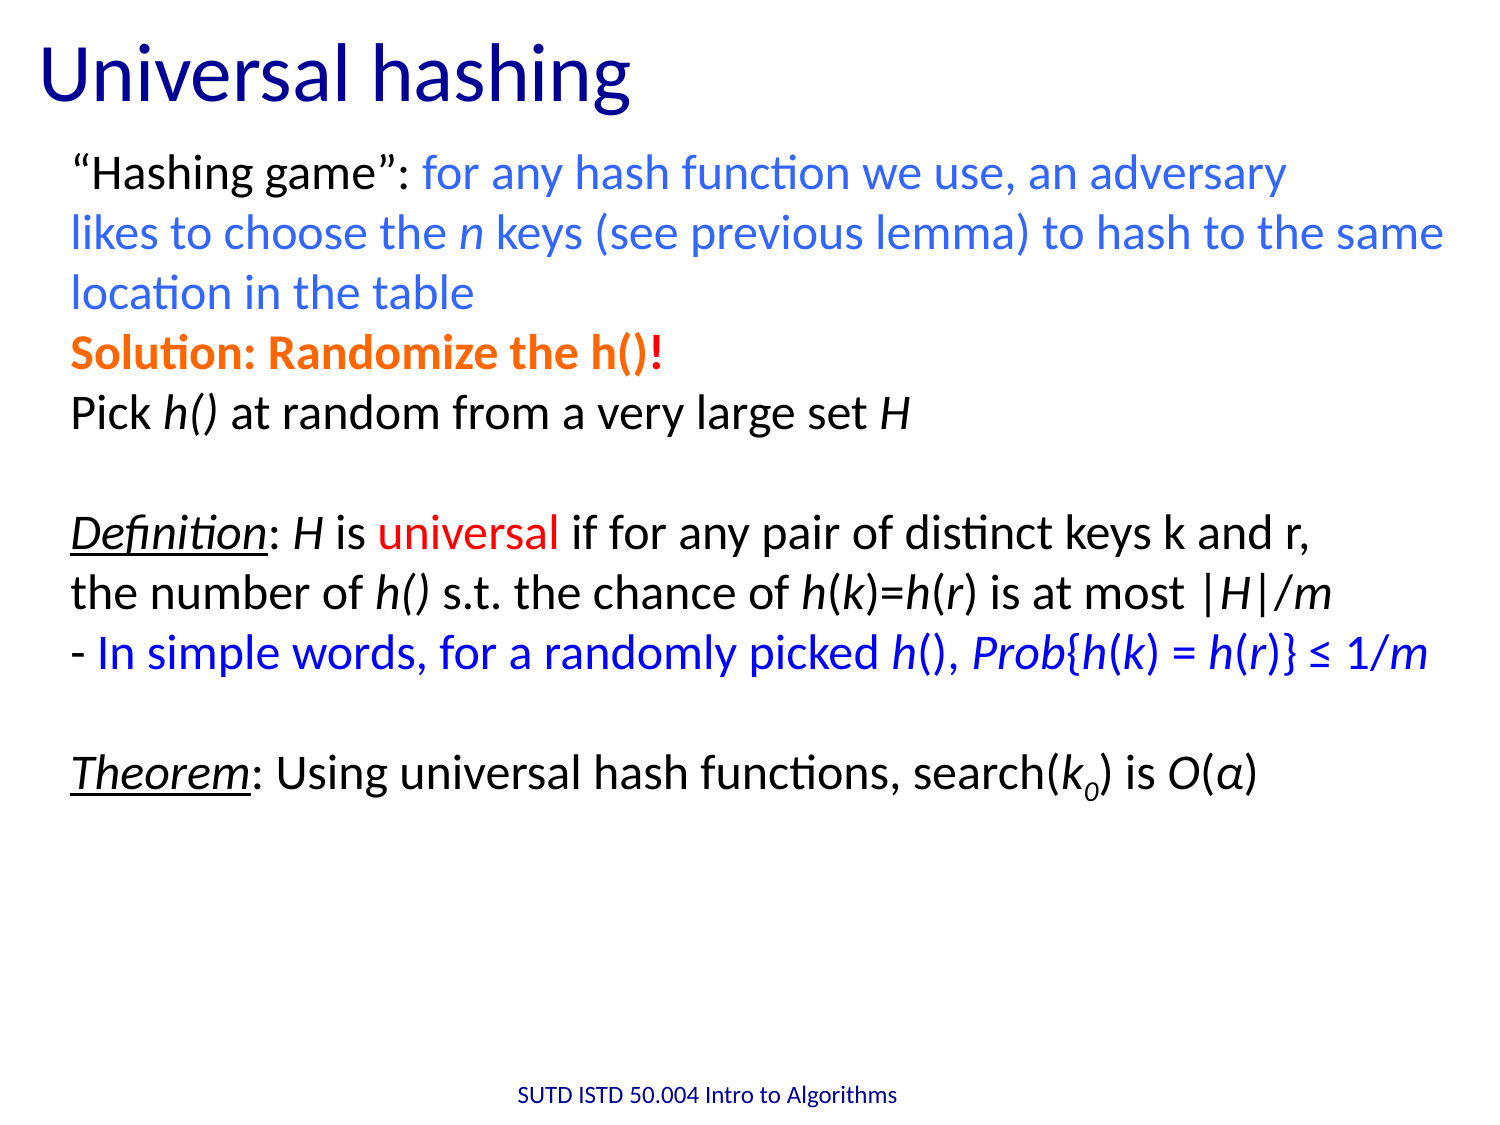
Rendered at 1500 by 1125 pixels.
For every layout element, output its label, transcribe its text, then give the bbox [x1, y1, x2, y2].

title Universal hashing [23, 4, 1374, 132]
footer SUTD ISTD 50.004 Intro to Algorithms [473, 1063, 949, 1123]
text_box “Hashing game”: for any hash function we use, an adversary likes to choose the n keys (see previous lemma) to hash to the same location in the table Solution: Randomize the h()! Pick h() at random from a very large set H Definition: H is universal if for any pair of distinct keys k and r, the number of h() s.t. the chance of h(k)=h(r) is at most |H|/m - In simple words, for a randomly picked h(), Prob{h(k) = h(r)} ≤ 1/m Theorem: Using universal hash functions, search(k0) is O(α) [55, 131, 1460, 815]
